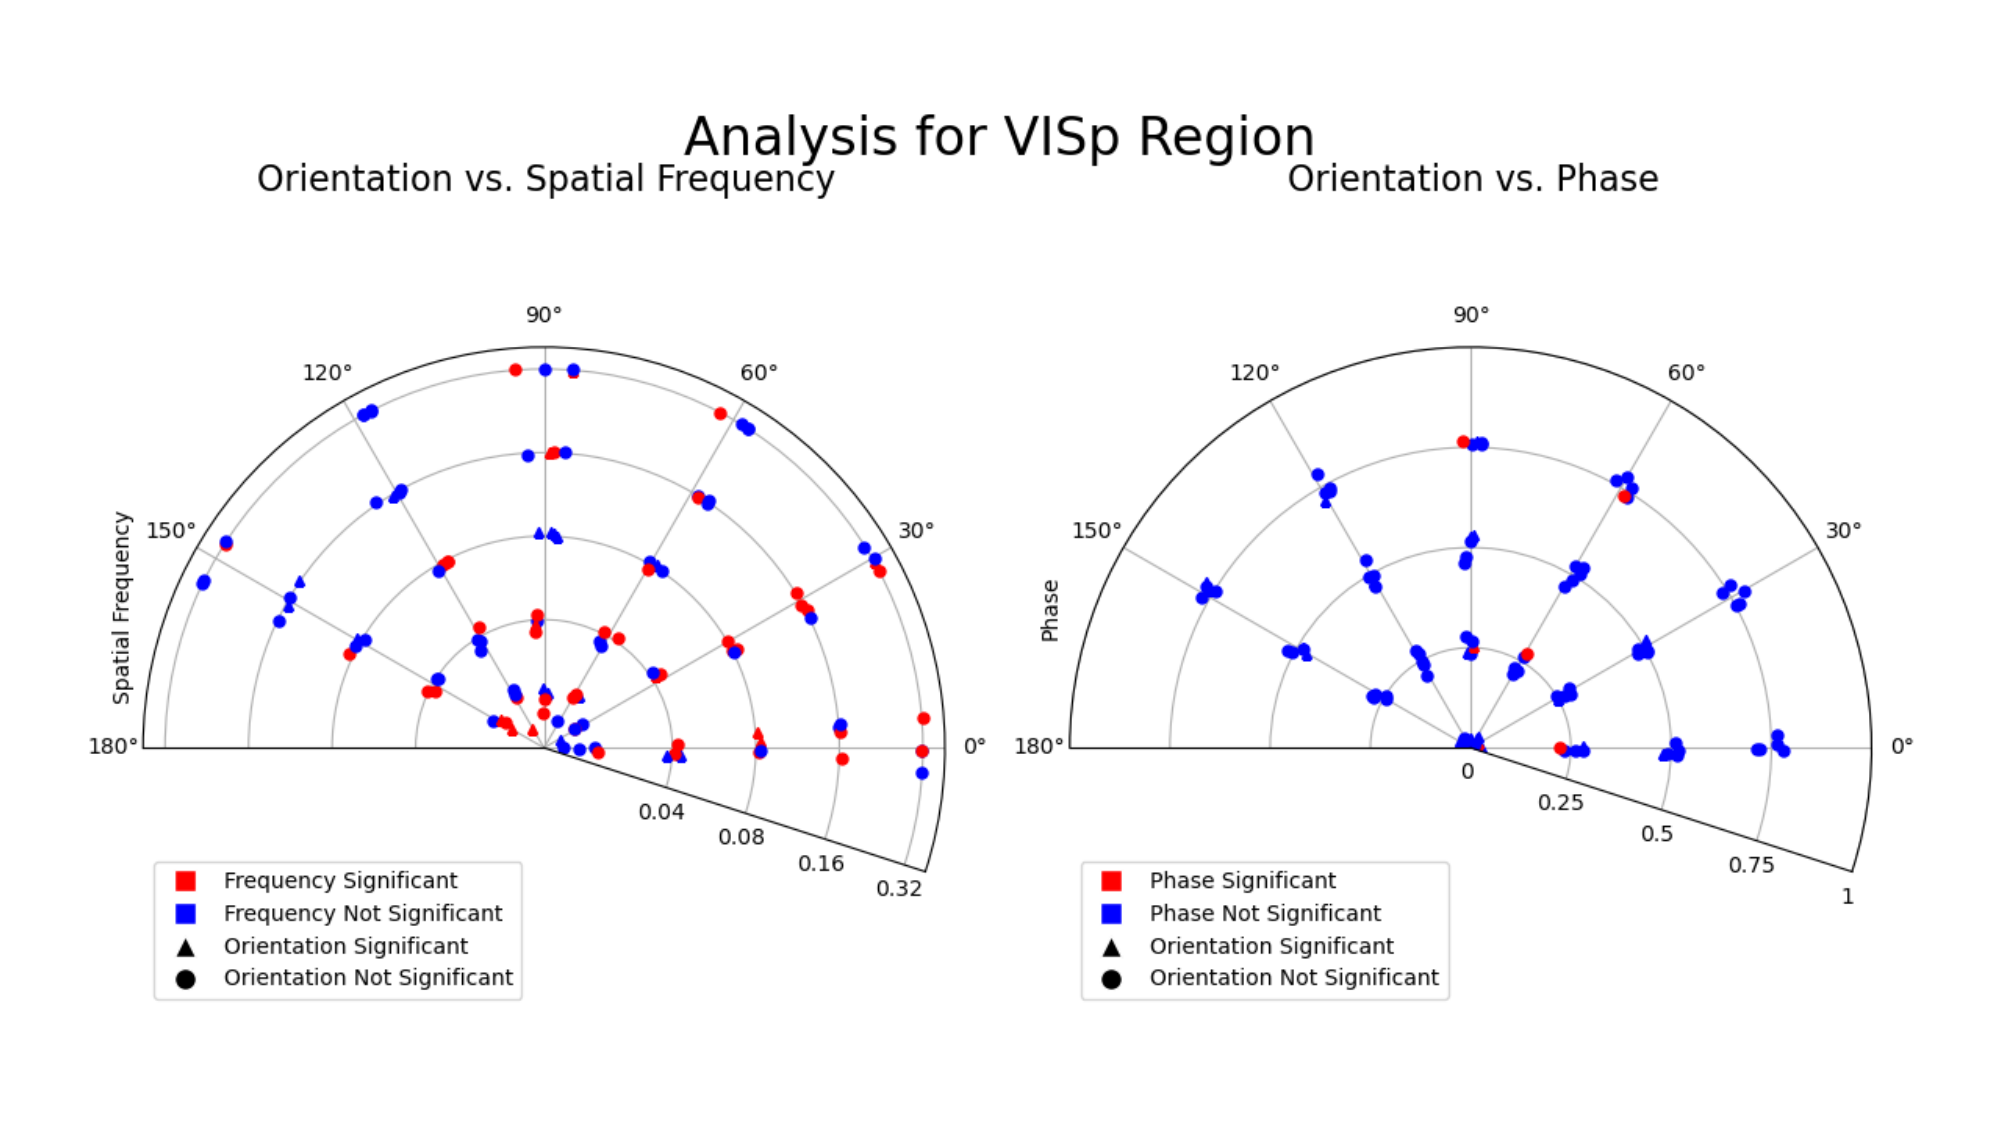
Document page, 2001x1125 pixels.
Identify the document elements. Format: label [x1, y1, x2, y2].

picture [71, 99, 1929, 1026]
